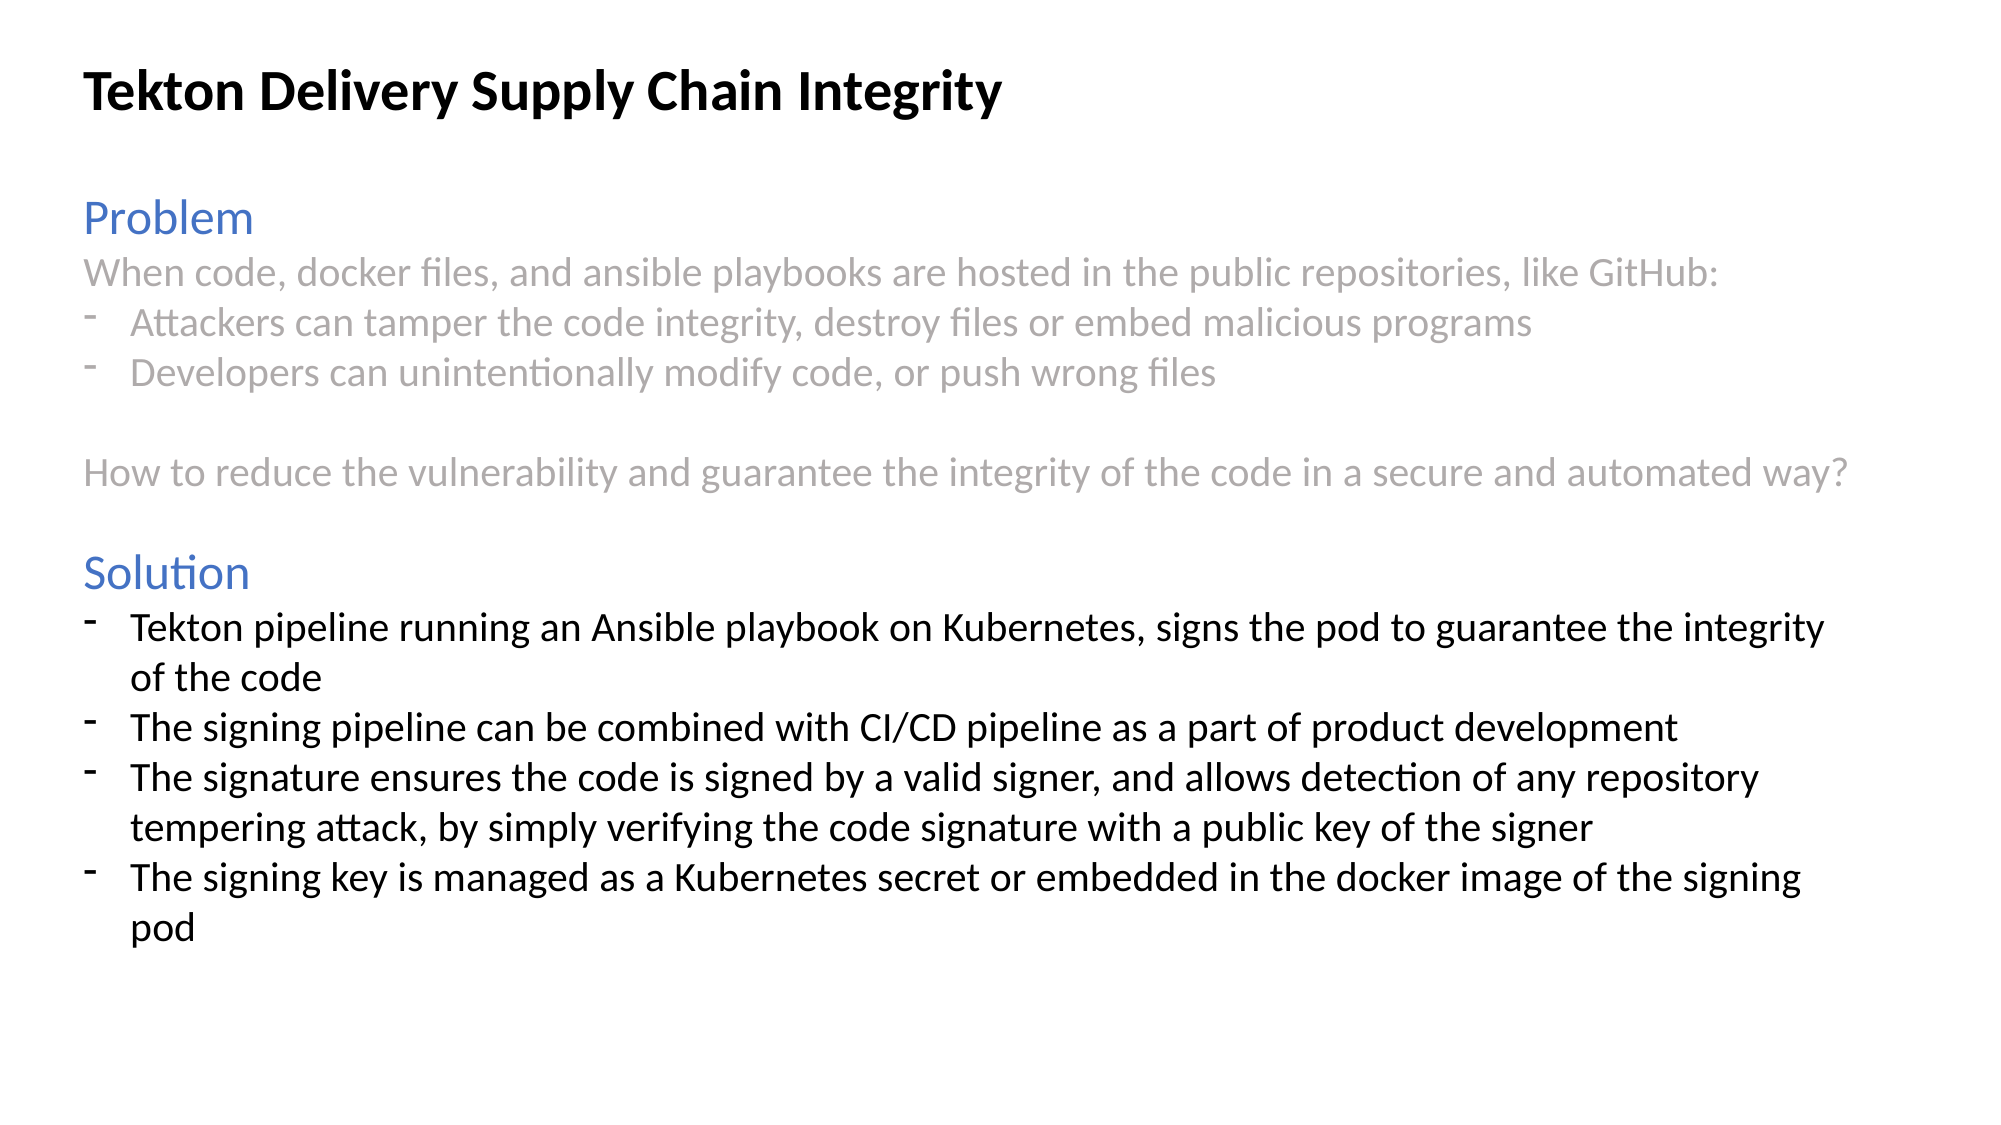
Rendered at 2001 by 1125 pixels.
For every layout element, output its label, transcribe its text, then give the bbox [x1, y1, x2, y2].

text_box Problem When code, docker files, and ansible playbooks are hosted in the public repositories, like GitHub: Attackers can tamper the code integrity, destroy files or embed malicious programs Developers can unintentionally modify code, or push wrong files How to reduce the vulnerability and guarantee the integrity of the code in a secure and automated way? Solution Tekton pipeline running an Ansible playbook on Kubernetes, signs the pod to guarantee the integrity of the code The signing pipeline can be combined with CI/CD pipeline as a part of product development The signature ensures the code is signed by a valid signer, and allows detection of any repository tempering attack, by simply verifying the code signature with a public key of the signer The signing key is managed as a Kubernetes secret or embedded in the docker image of the signing pod [68, 176, 1884, 958]
text_box Tekton Delivery Supply Chain Integrity [68, 44, 1352, 130]
